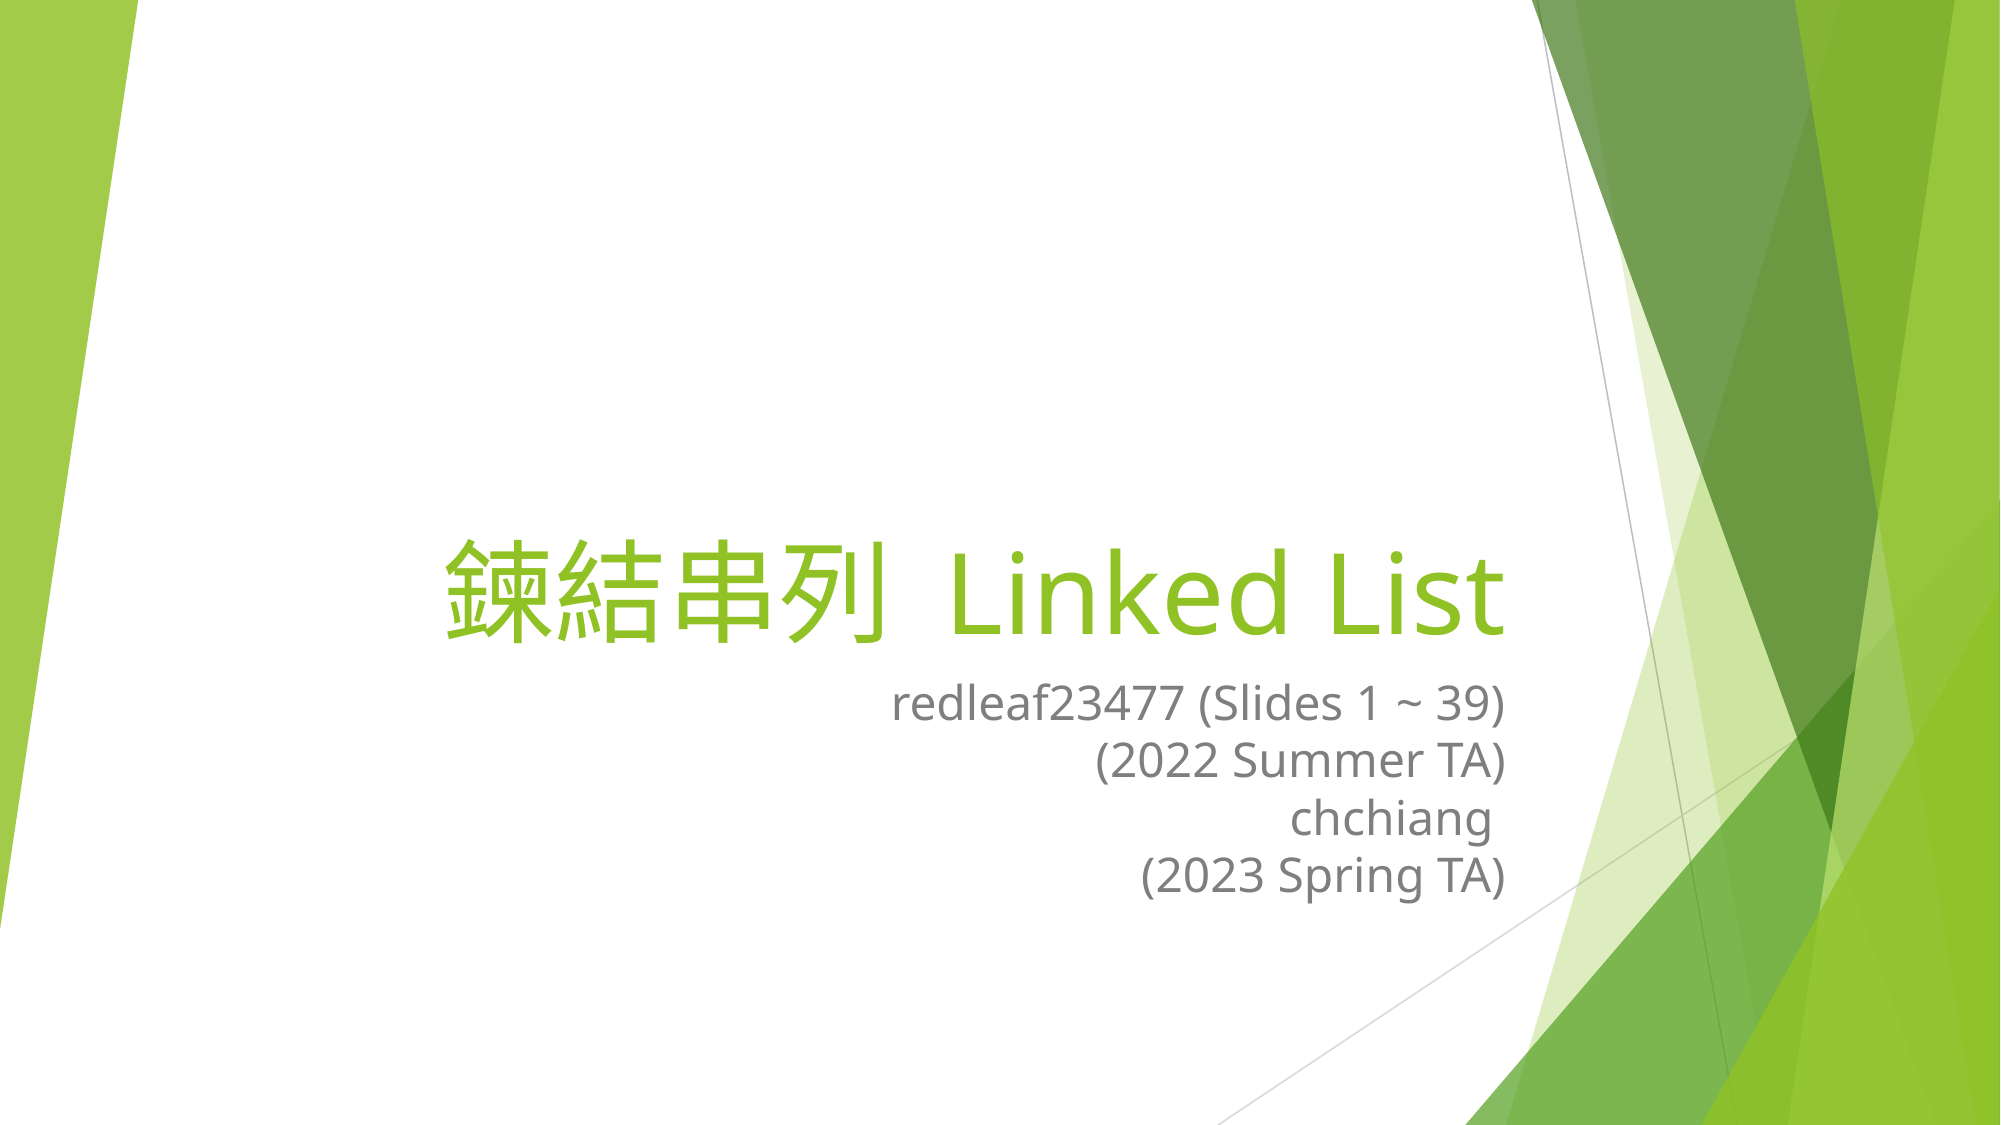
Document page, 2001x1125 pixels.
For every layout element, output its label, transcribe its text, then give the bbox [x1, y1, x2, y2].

title 鍊結串列 Linked List [247, 394, 1522, 664]
subtitle redleaf23477 (Slides 1 ~ 39) (2022 Summer TA) chchiang (2023 Spring TA) [247, 664, 1522, 1004]
